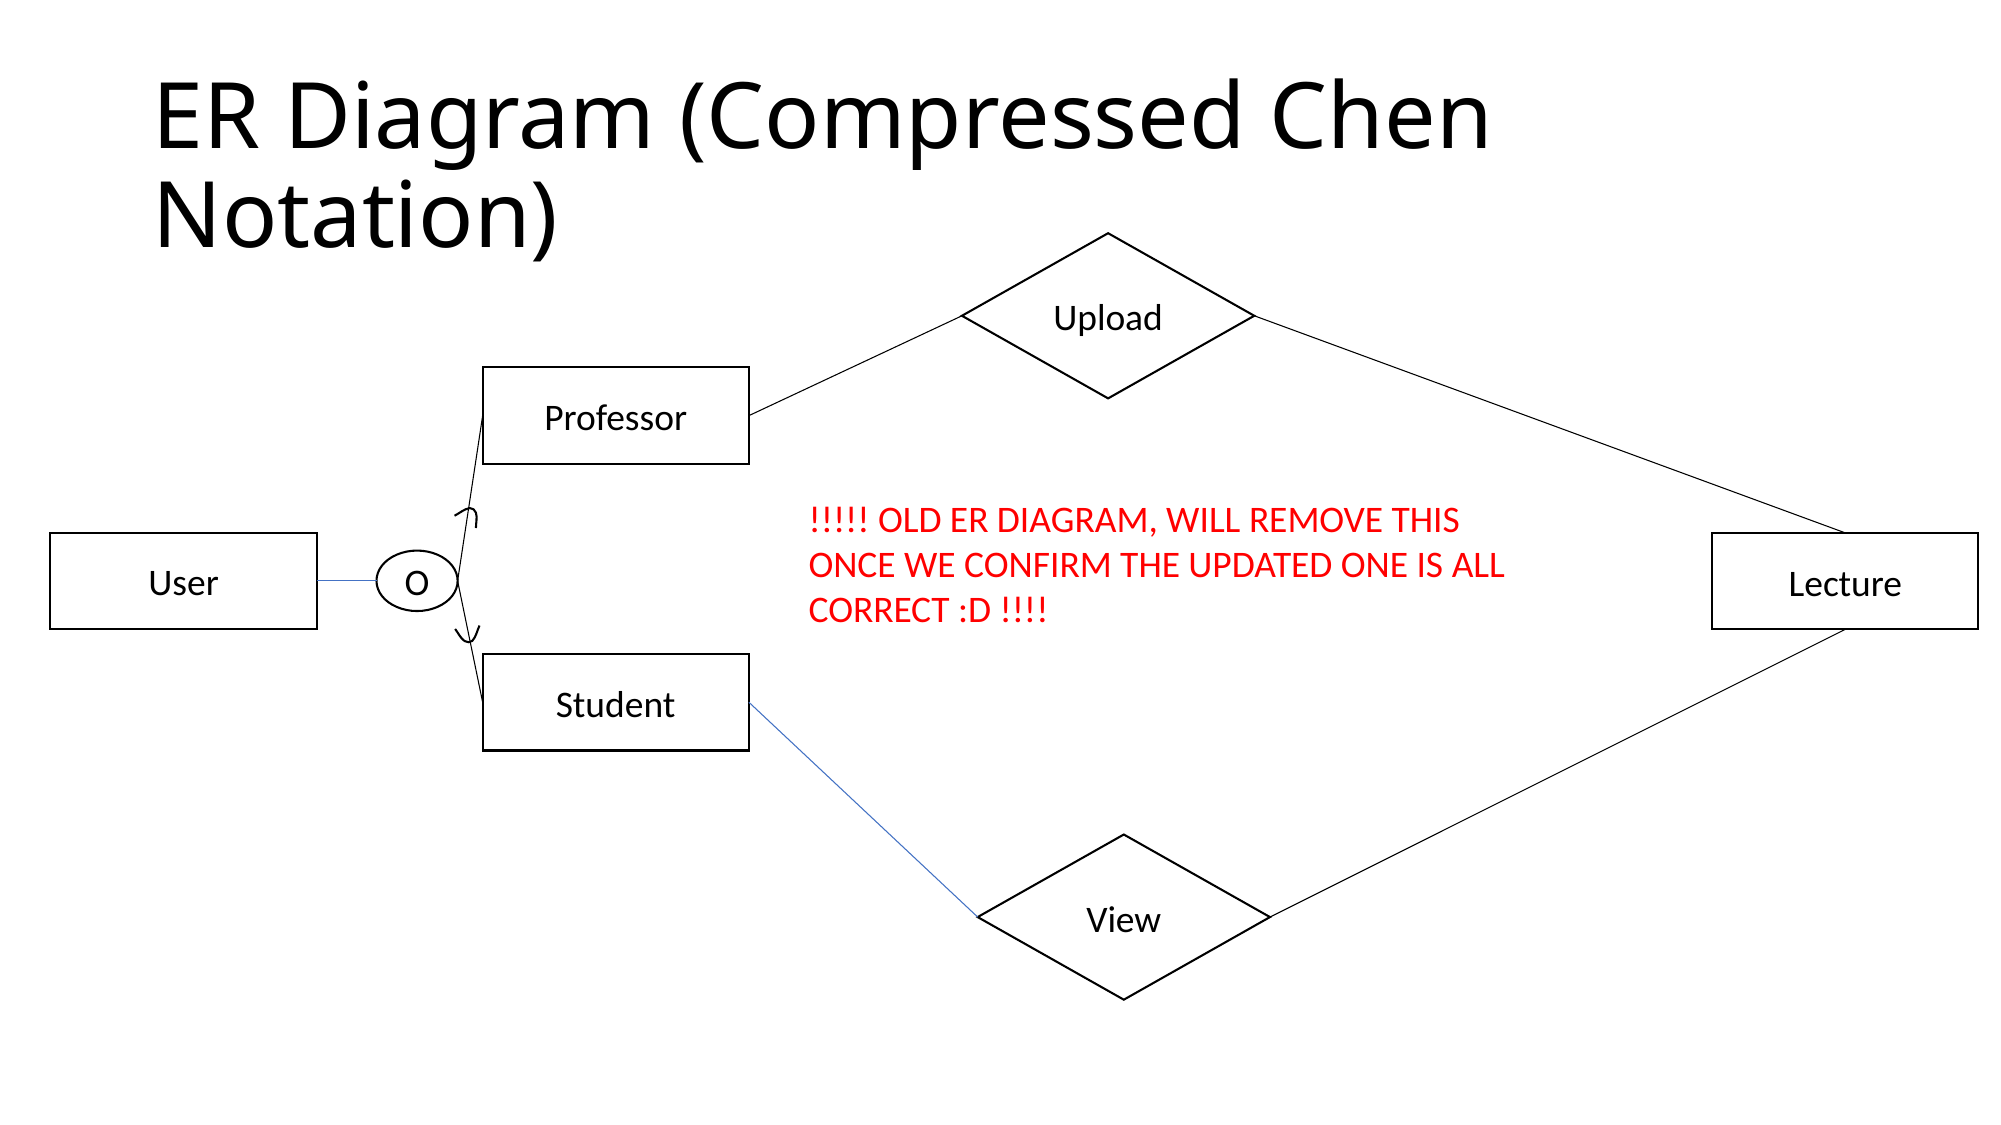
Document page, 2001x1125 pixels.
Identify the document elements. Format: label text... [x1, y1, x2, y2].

text_box User [49, 532, 318, 630]
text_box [457, 415, 483, 580]
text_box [1254, 315, 1846, 533]
text_box !!!!! OLD ER DIAGRAM, WILL REMOVE THIS ONCE WE CONFIRM THE UPDATED ONE IS ALL CORRECT :D !!!! [793, 487, 1531, 638]
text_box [748, 702, 978, 918]
text_box Student [482, 653, 750, 752]
text_box View [977, 833, 1271, 1001]
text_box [457, 580, 483, 703]
title ER Diagram (Compressed Chen Notation) [137, 59, 1863, 278]
text_box Upload [961, 232, 1256, 400]
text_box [748, 315, 962, 416]
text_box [1270, 629, 1846, 918]
text_box Lecture [1711, 532, 1979, 630]
text_box Professor [482, 366, 750, 465]
text_box O [375, 549, 457, 613]
